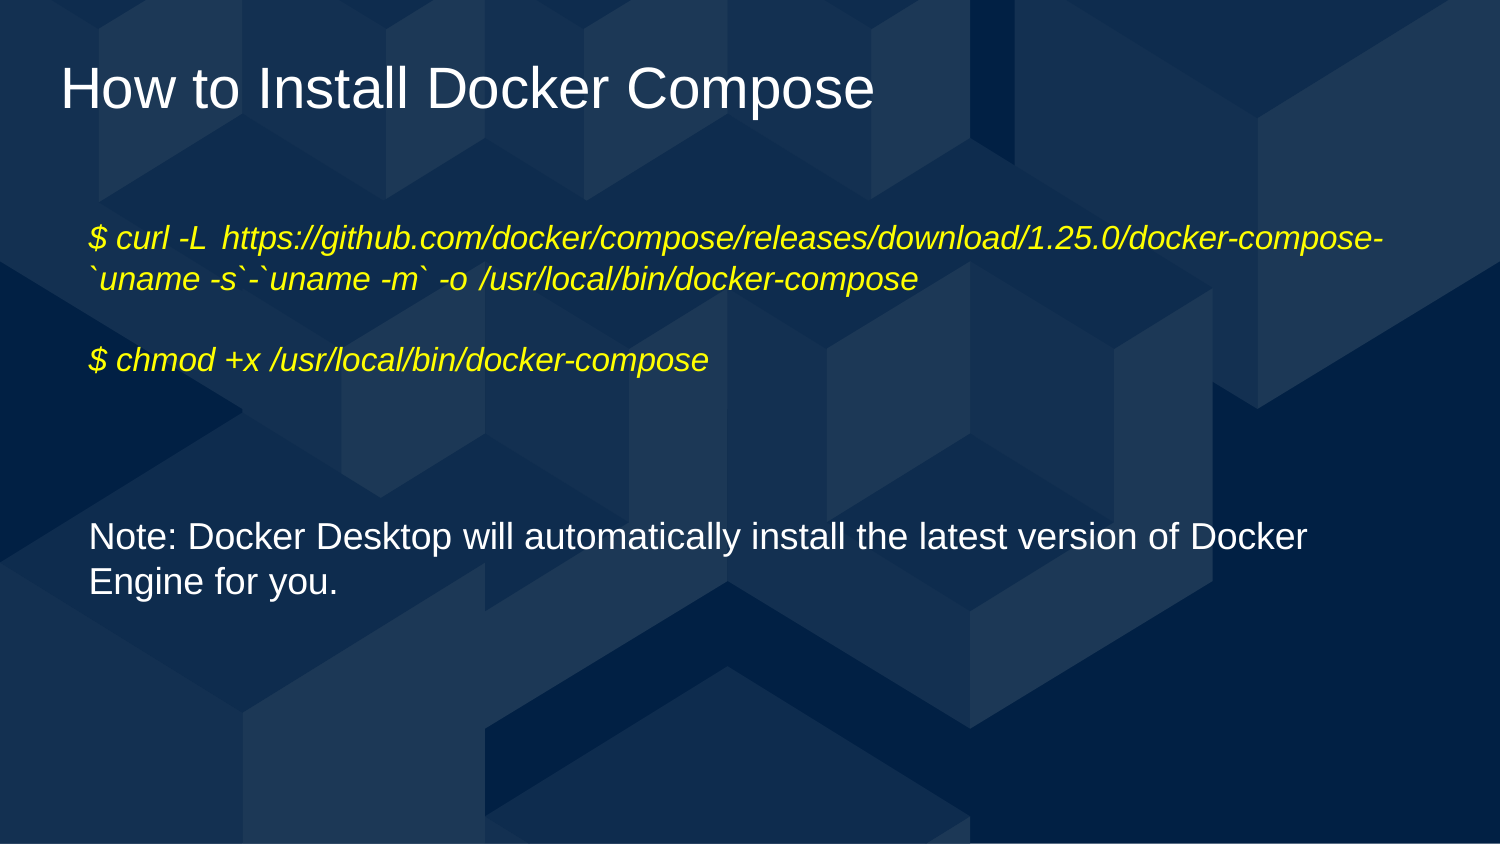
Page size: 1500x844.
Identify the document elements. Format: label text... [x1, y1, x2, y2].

title How to Install Docker Compose [57, 48, 880, 192]
text_box $ curl -L https://github.com/docker/compose/releases/download/1.25.0/docker-compose- `uname -s`-`uname -m` -o /usr/local/bin/docker-compose $ chmod +x /usr/local/bin/docker-compose [86, 214, 1393, 379]
text_box Note: Docker Desktop will automatically install the latest version of Docker Engine for you. [86, 509, 1320, 602]
